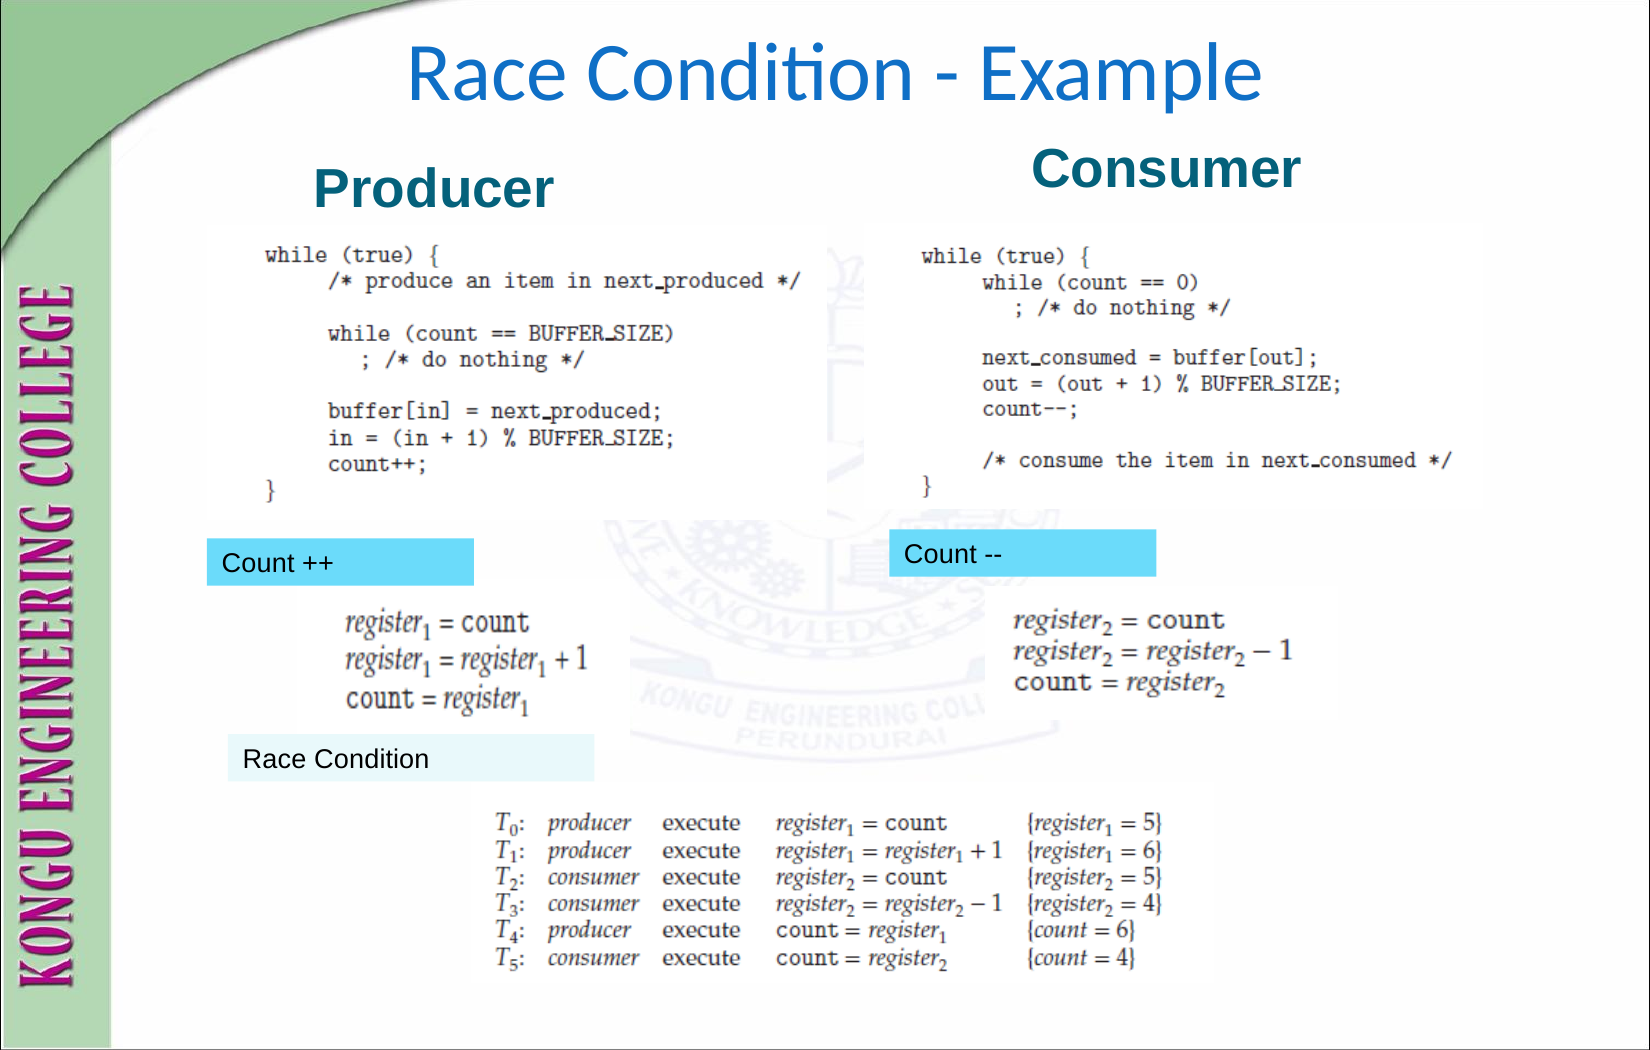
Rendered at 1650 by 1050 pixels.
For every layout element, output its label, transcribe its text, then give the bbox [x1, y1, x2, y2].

list Consumer [846, 132, 1466, 231]
picture [0, 0, 1650, 1050]
list Producer [104, 136, 724, 234]
text_box Count -- [889, 529, 1157, 577]
text_box Count ++ [206, 538, 474, 586]
title Race Condition - Example [205, 29, 1466, 117]
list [207, 225, 827, 520]
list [863, 223, 1484, 509]
text_box Race Condition [227, 734, 595, 782]
